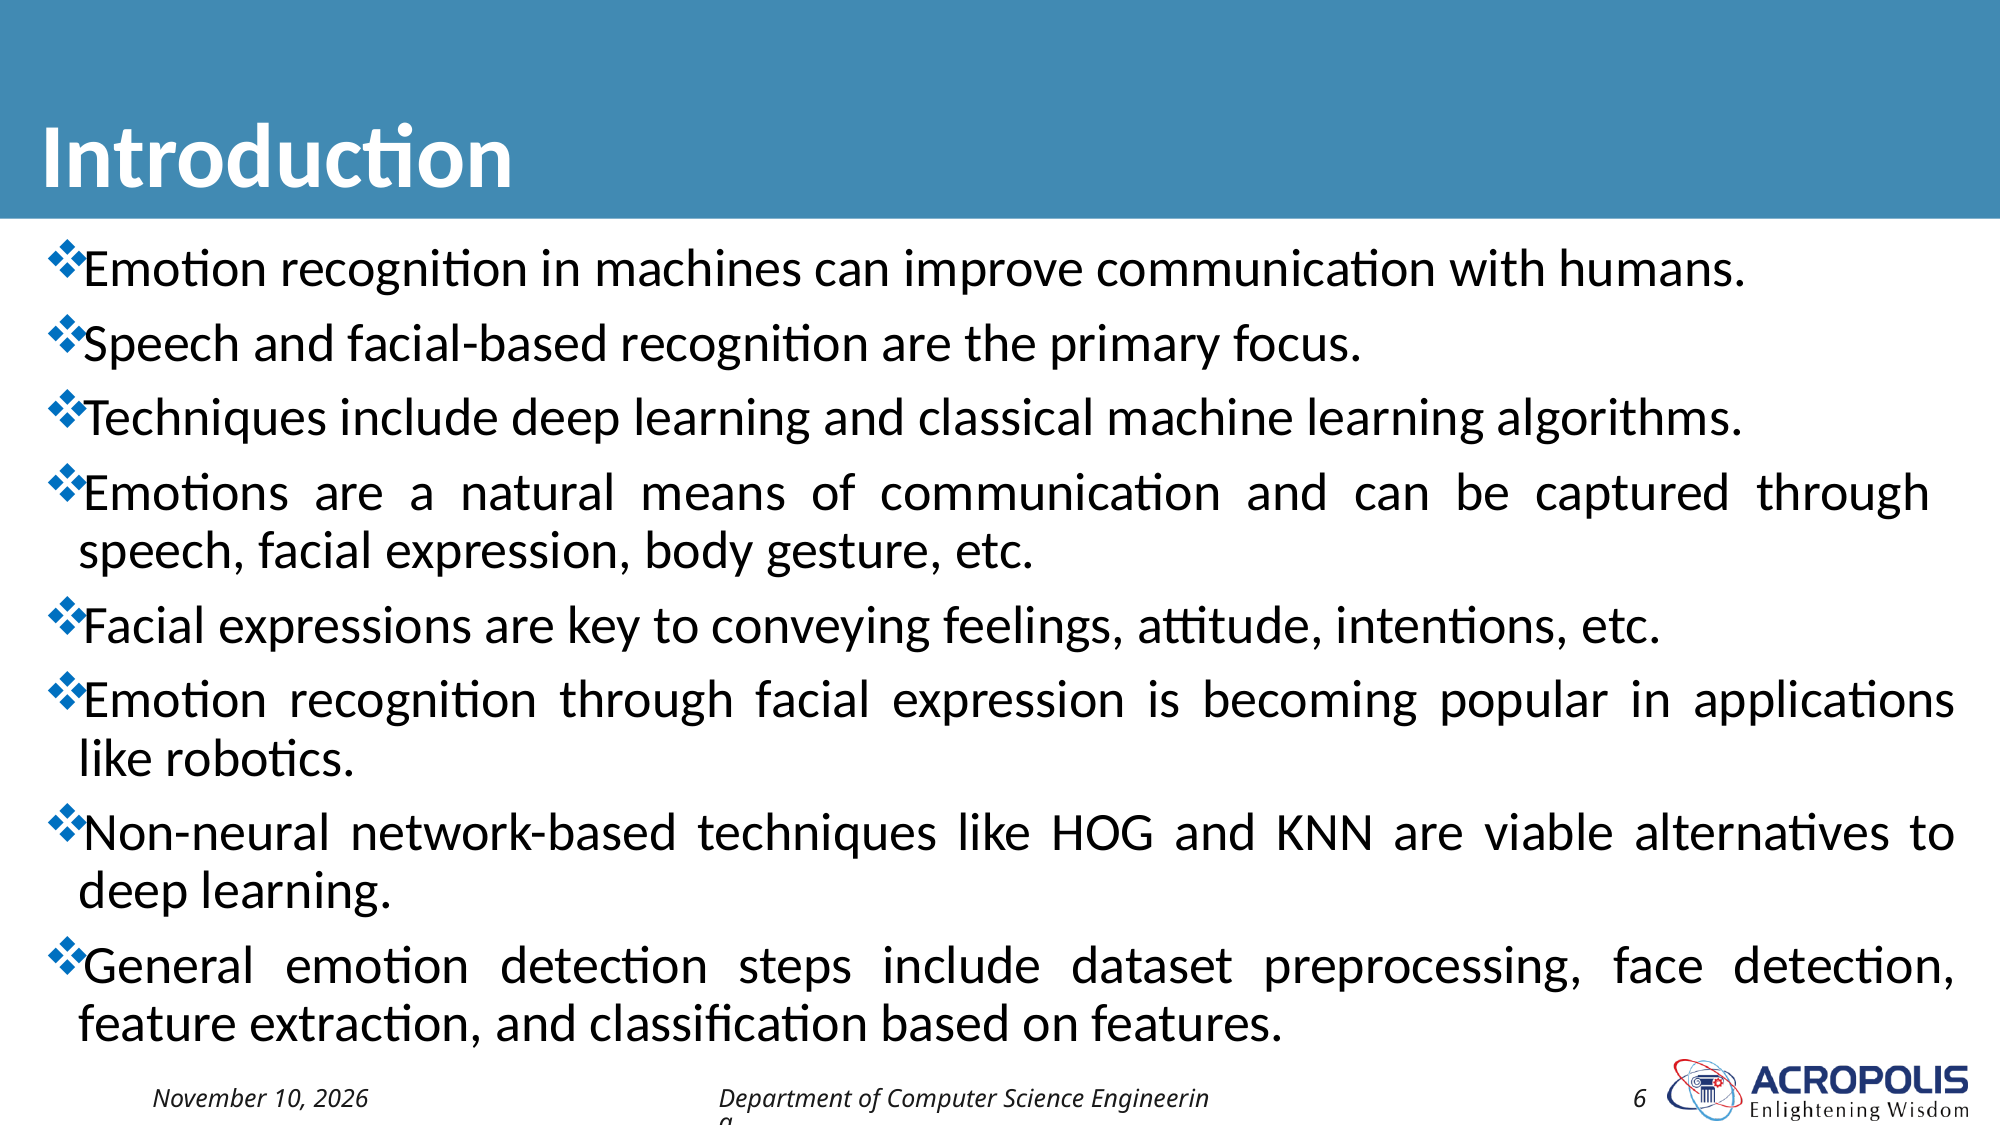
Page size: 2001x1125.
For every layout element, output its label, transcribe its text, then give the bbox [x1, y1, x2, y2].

picture [1667, 1072, 1968, 1121]
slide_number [137, 1076, 663, 1122]
footer Department of Computer Science Engineering [703, 1076, 1229, 1122]
list Emotion recognition in machines can improve communication with humans. Speech and facial-based recognition are the primary focus. Techniques include deep learning and classical machine learning algorithms. Emotions are a natural means of communication and can be captured through speech, facial expression, body gesture, etc. Facial expressions are key to conveying feelings, attitude, intentions, etc. Emotion recognition through facial expression is becoming popular in applications like robotics. Non-neural network-based techniques like HOG and KNN are viable alternatives to deep learning. General emotion detection steps include dataset preprocessing, face detection, feature extraction, and classification based on features. [28, 232, 1972, 1072]
slide_number 6 [1436, 1076, 1662, 1122]
title Introduction [25, 0, 1974, 214]
